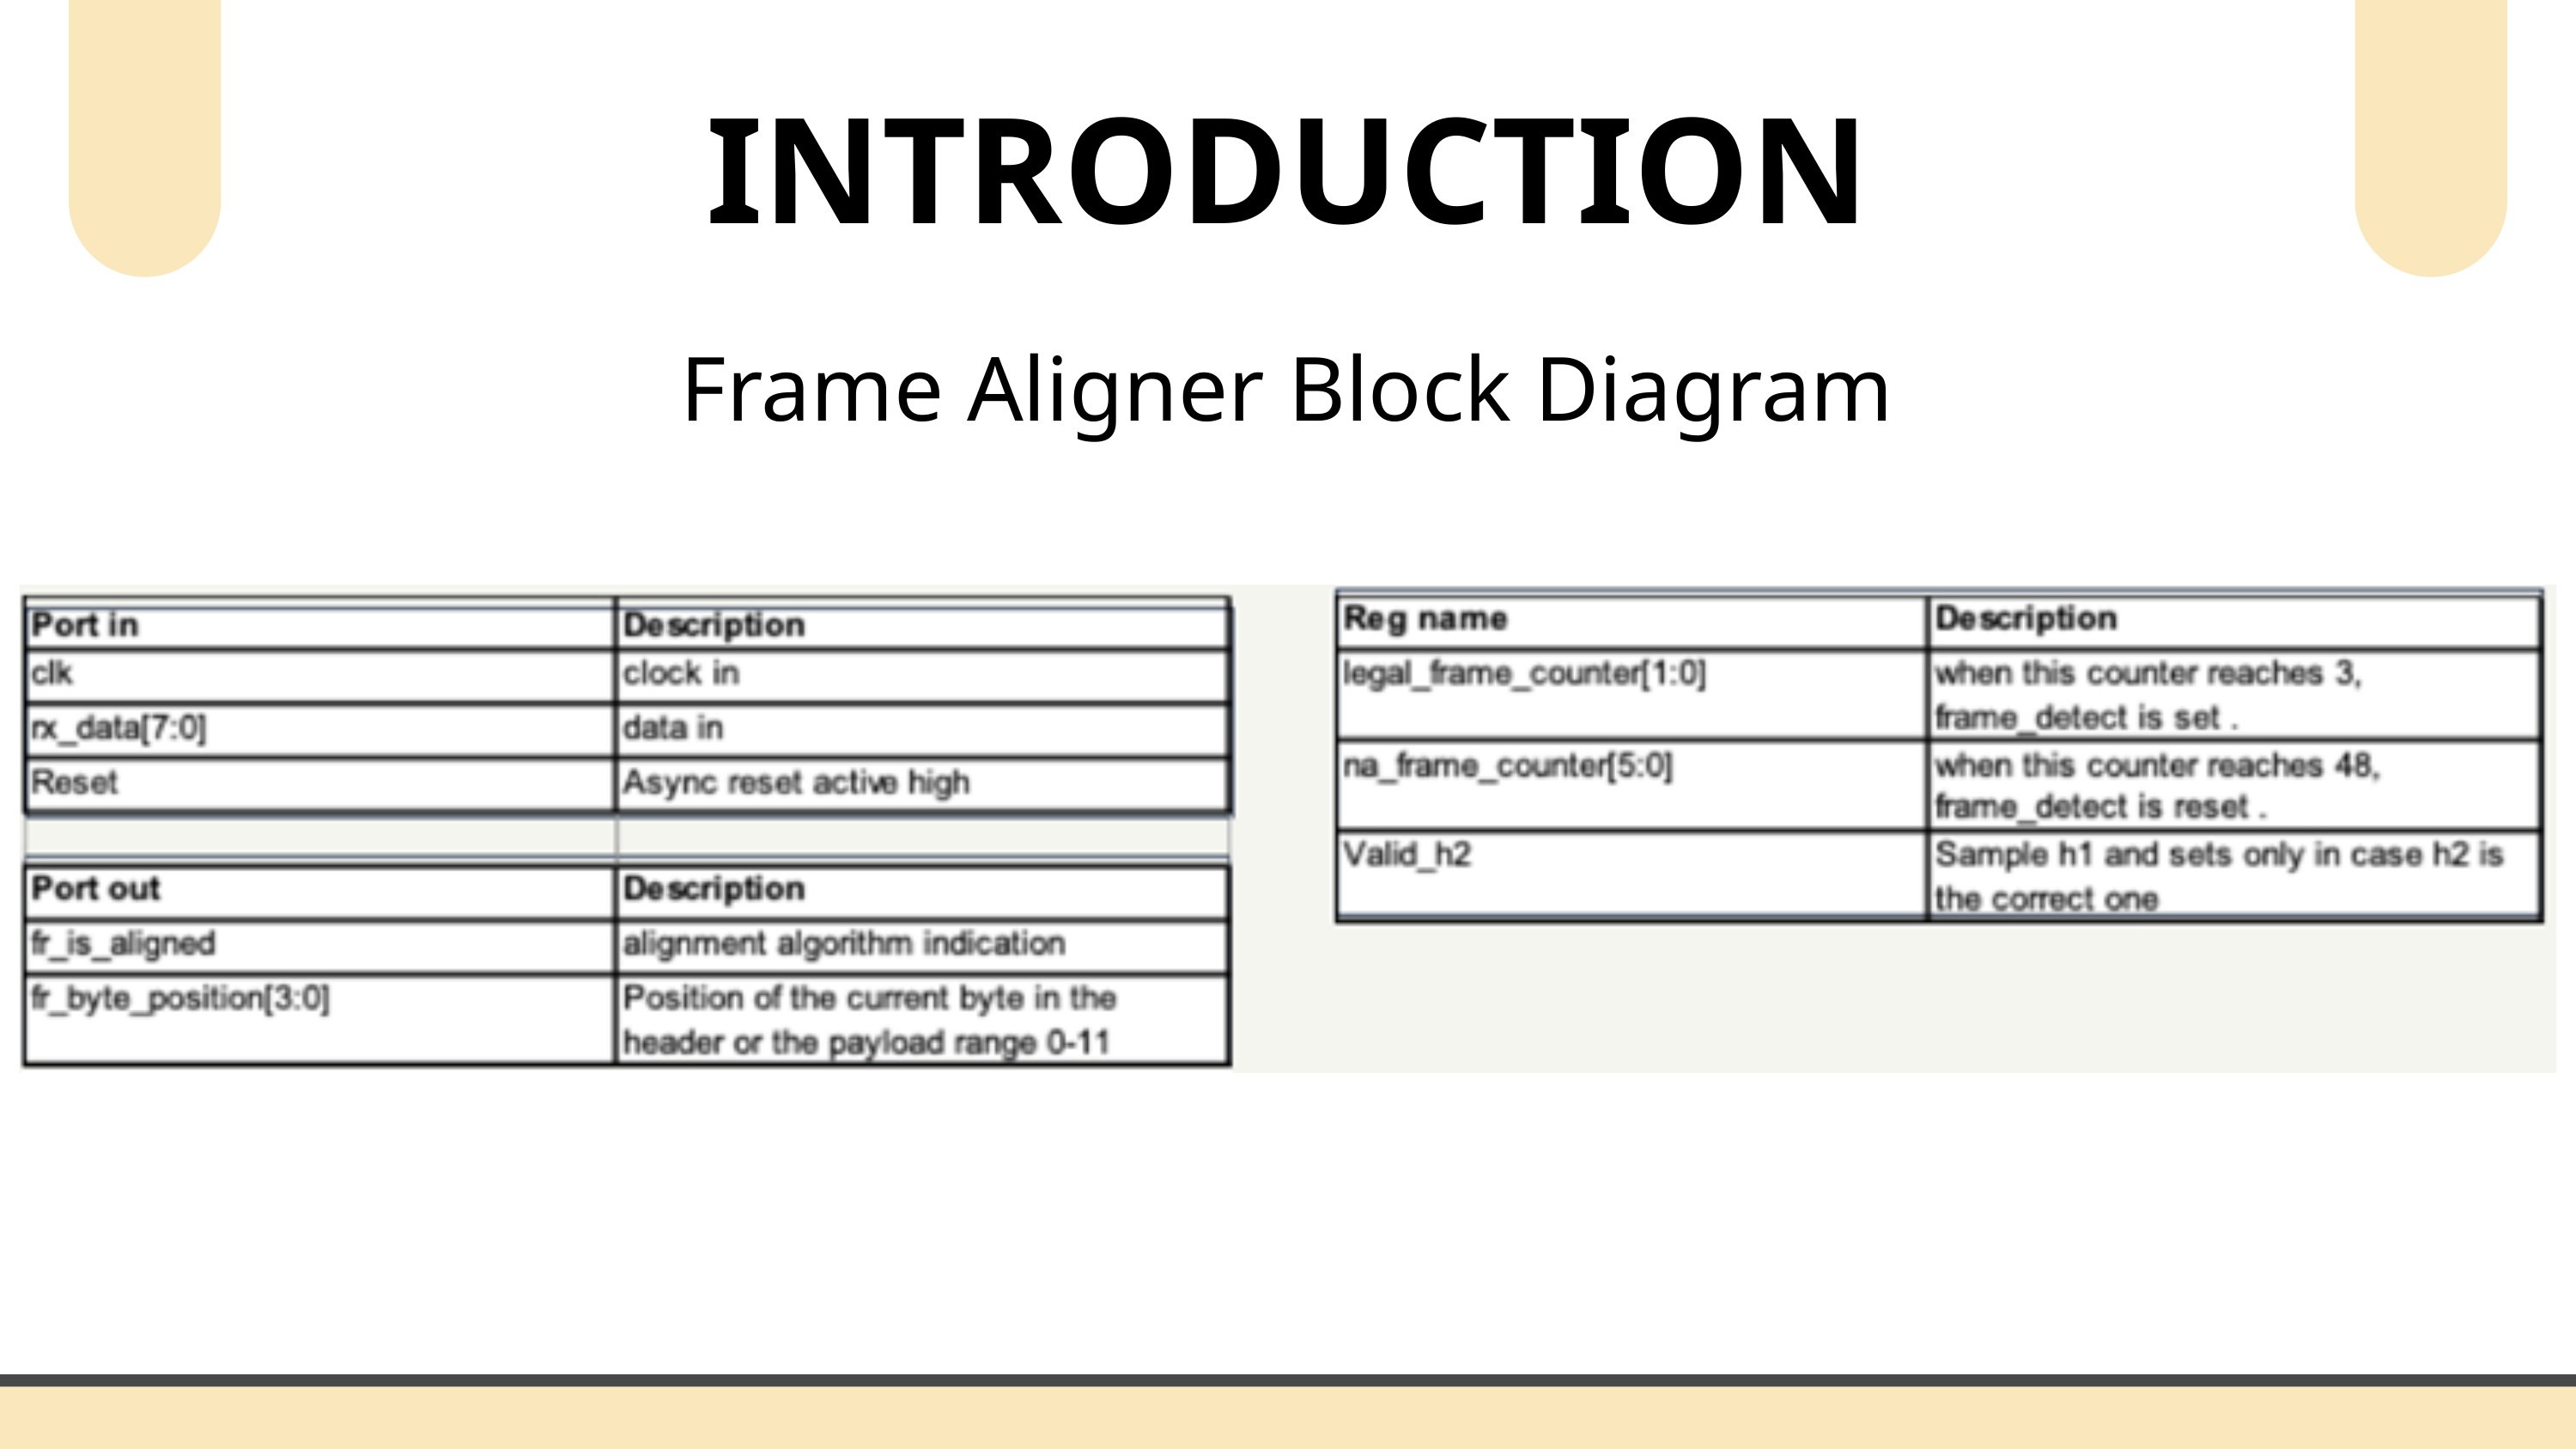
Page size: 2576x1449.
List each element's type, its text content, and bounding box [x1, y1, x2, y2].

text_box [68, 0, 222, 277]
text_box INTRODUCTION [686, 47, 1890, 252]
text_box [0, 1379, 2576, 1449]
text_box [2354, 0, 2508, 277]
text_box [19, 585, 2557, 1073]
text_box Frame Aligner Block Diagram [656, 314, 1919, 440]
